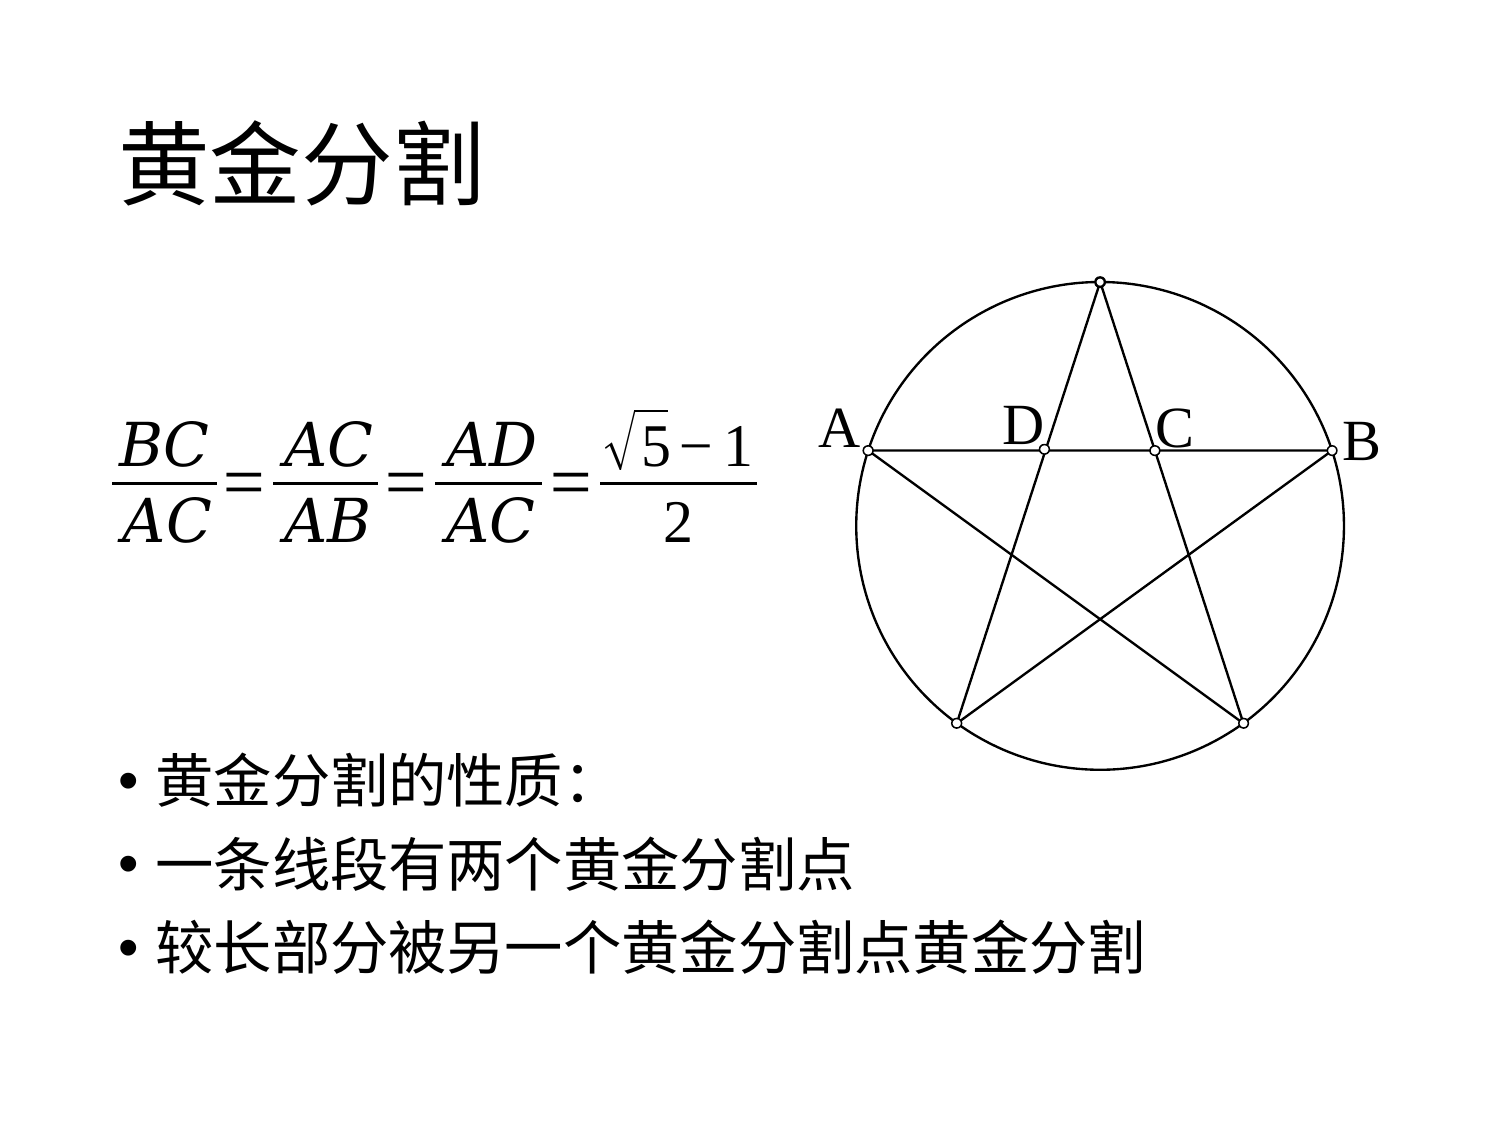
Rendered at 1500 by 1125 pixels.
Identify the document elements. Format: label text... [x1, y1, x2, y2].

list 黄金分割的性质： 一条线段有两个黄金分割点 较长部分被另一个黄金分割点黄金分割 [103, 744, 1397, 1014]
text_box B [1344, 394, 1397, 480]
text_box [856, 277, 1344, 770]
text_box A [803, 382, 856, 467]
title 黄金分割 [103, 59, 1397, 278]
